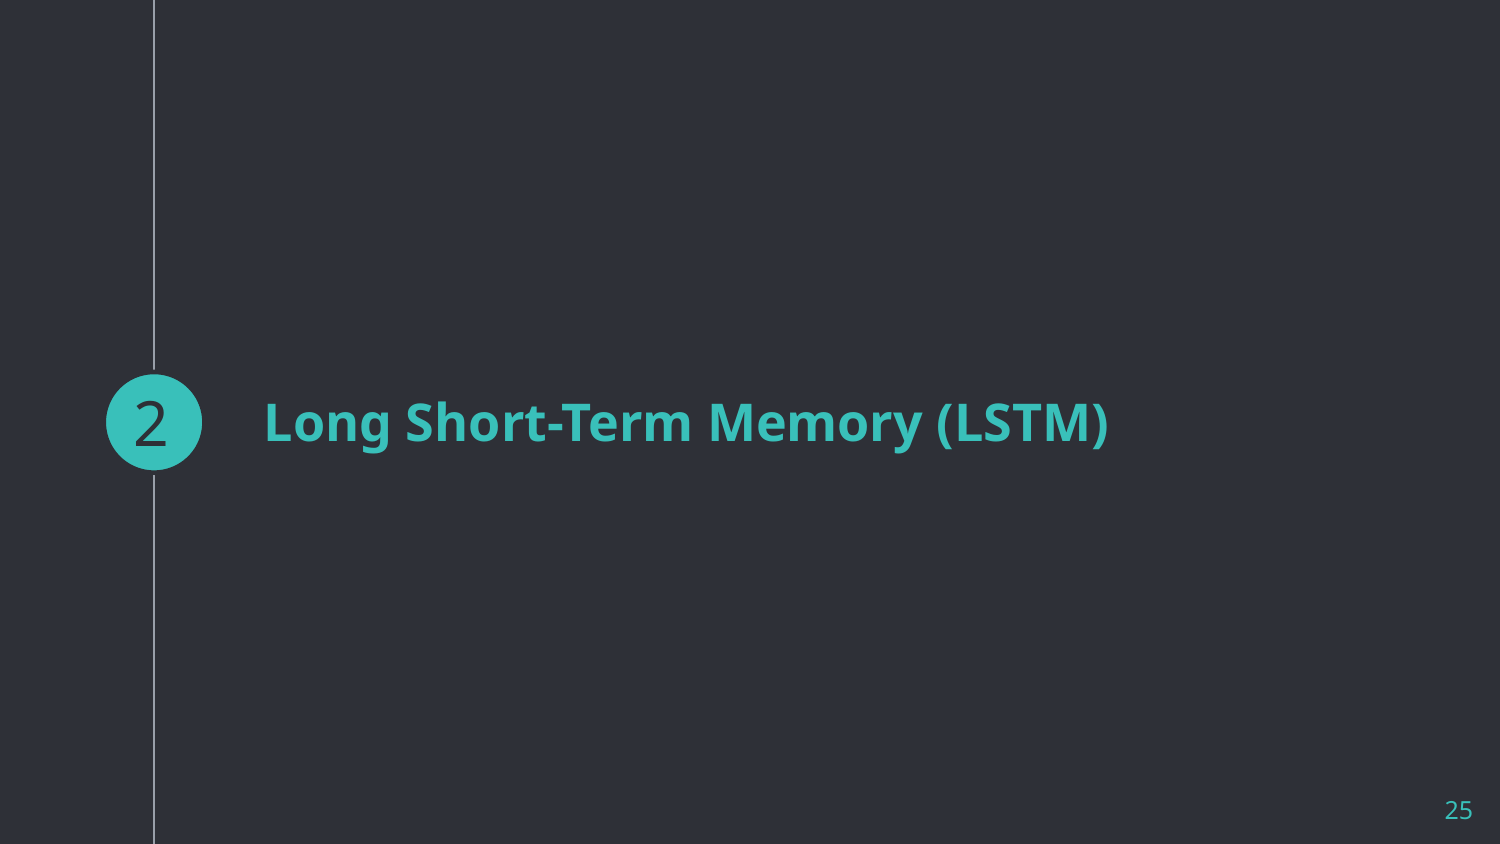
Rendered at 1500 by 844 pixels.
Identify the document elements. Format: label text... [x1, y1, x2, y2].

subtitle Long Short-Term Memory (LSTM) [248, 374, 1389, 452]
slide_number ‹#› [1398, 779, 1489, 832]
title 2 [118, 379, 190, 464]
